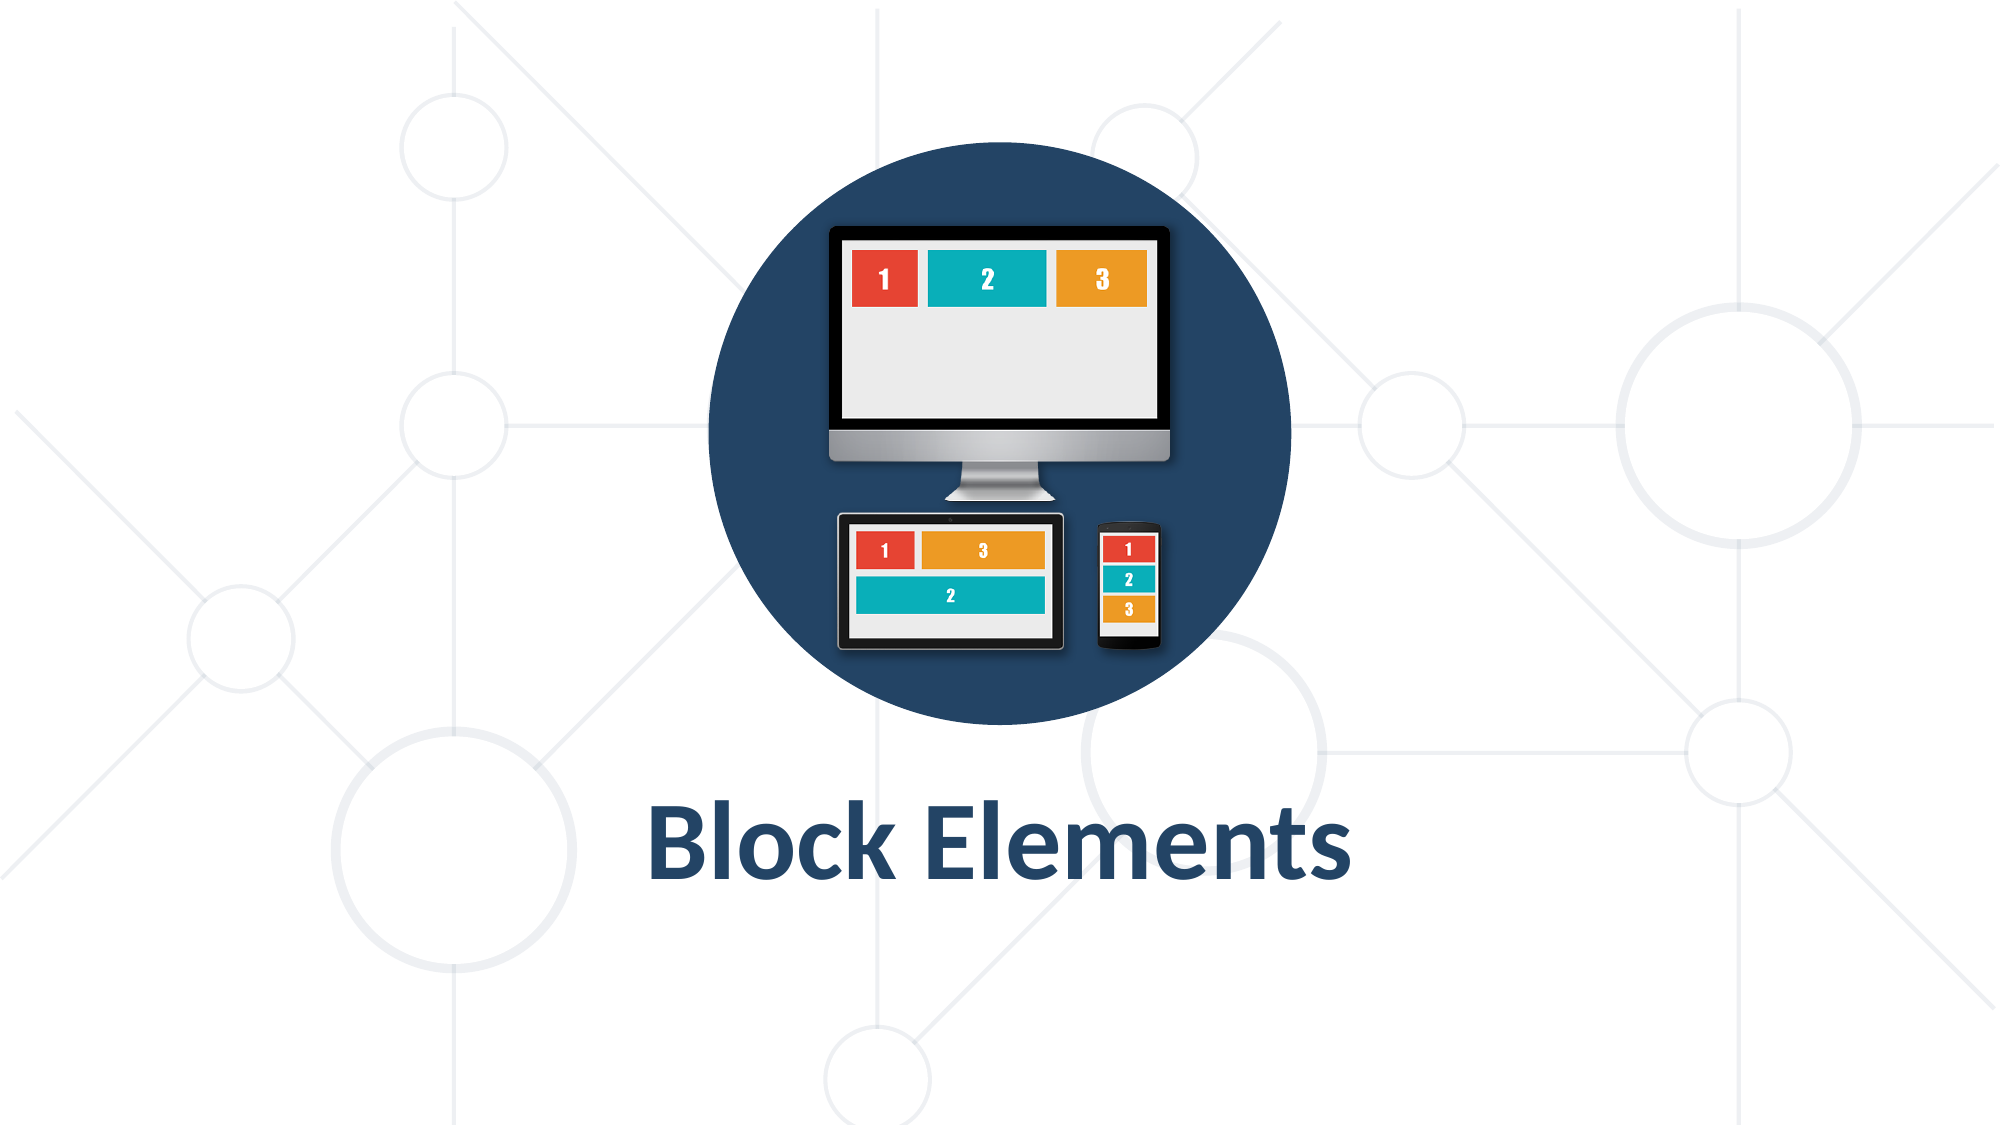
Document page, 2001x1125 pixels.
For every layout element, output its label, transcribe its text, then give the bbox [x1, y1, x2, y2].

title Block Elements [100, 771, 1900, 898]
picture [818, 218, 1182, 657]
